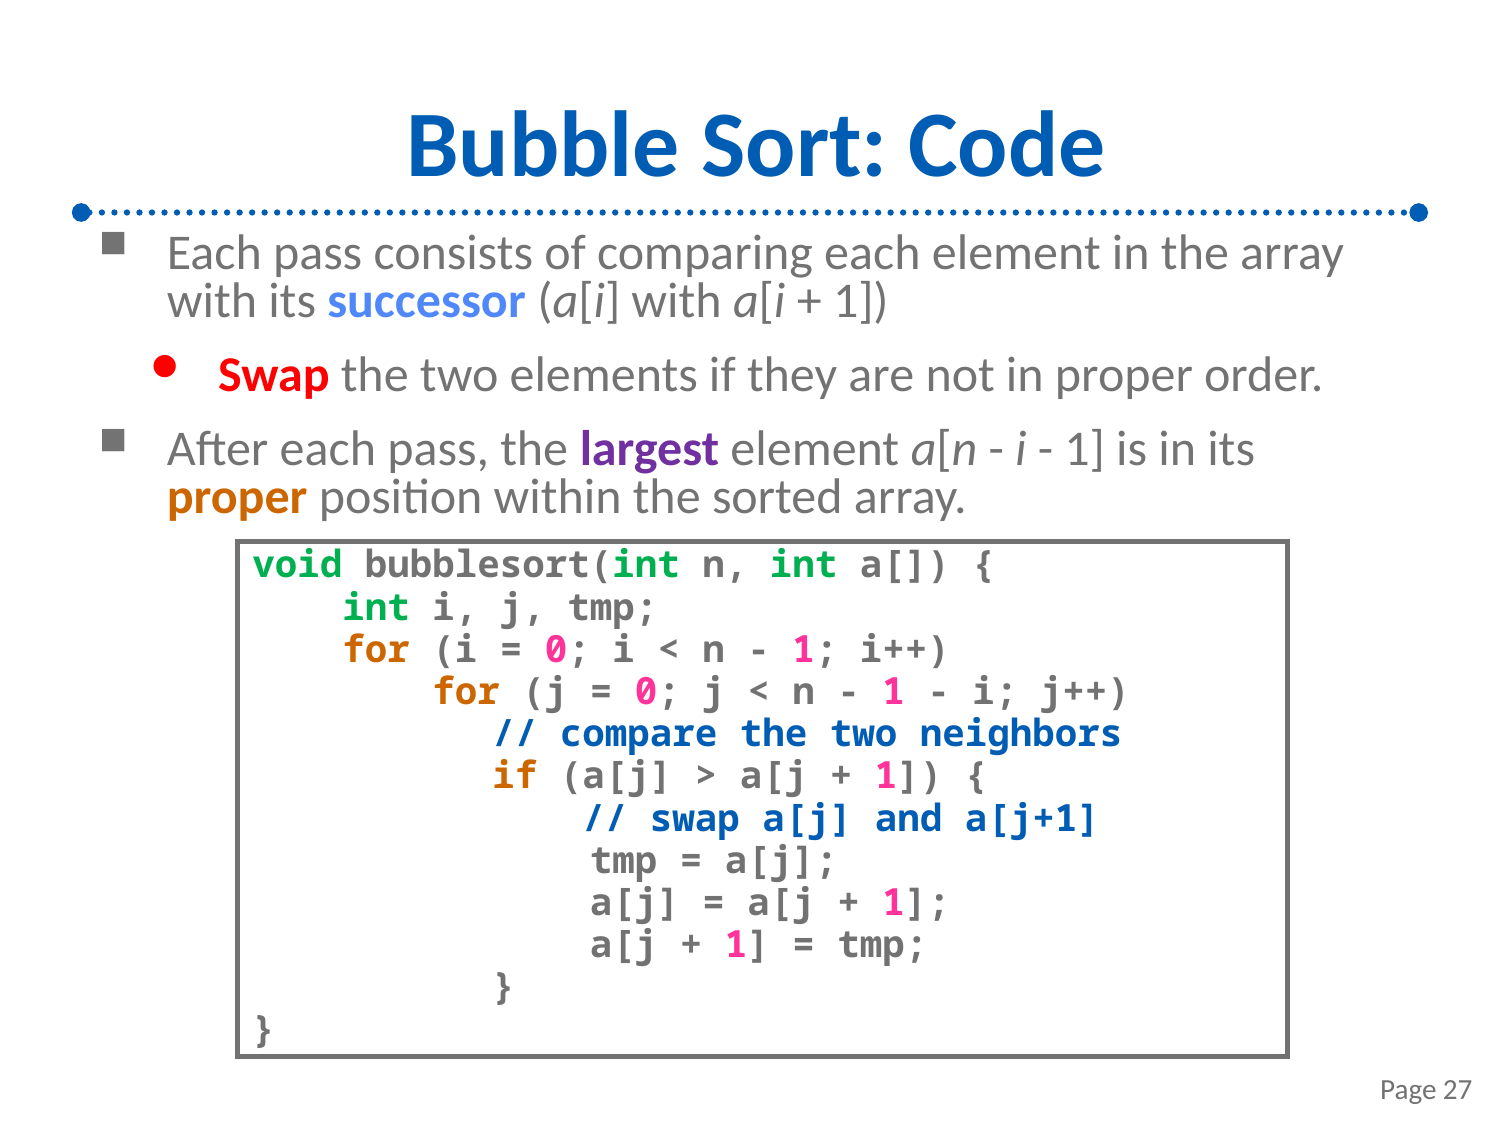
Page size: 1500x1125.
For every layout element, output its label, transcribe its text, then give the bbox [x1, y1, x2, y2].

slide_number Page 27 [1312, 1034, 1488, 1113]
list Each pass consists of comparing each element in the array with its successor (a[i] with a[i + 1]) Swap the two elements if they are not in proper order. After each pass, the largest element a[n - i - 1] is in its proper position within the sorted array. [61, 224, 1413, 542]
text_box void bubblesort(int n, int a[]) { int i, j, tmp; for (i = 0; i < n - 1; i++) for (j = 0; j < n - 1 - i; j++) // compare the two neighbors if (a[j] > a[j + 1]) { // swap a[j] and a[j+1] tmp = a[j]; a[j] = a[j + 1]; a[j + 1] = tmp; } } [237, 541, 1288, 1057]
title Bubble Sort: Code [99, 62, 1413, 215]
